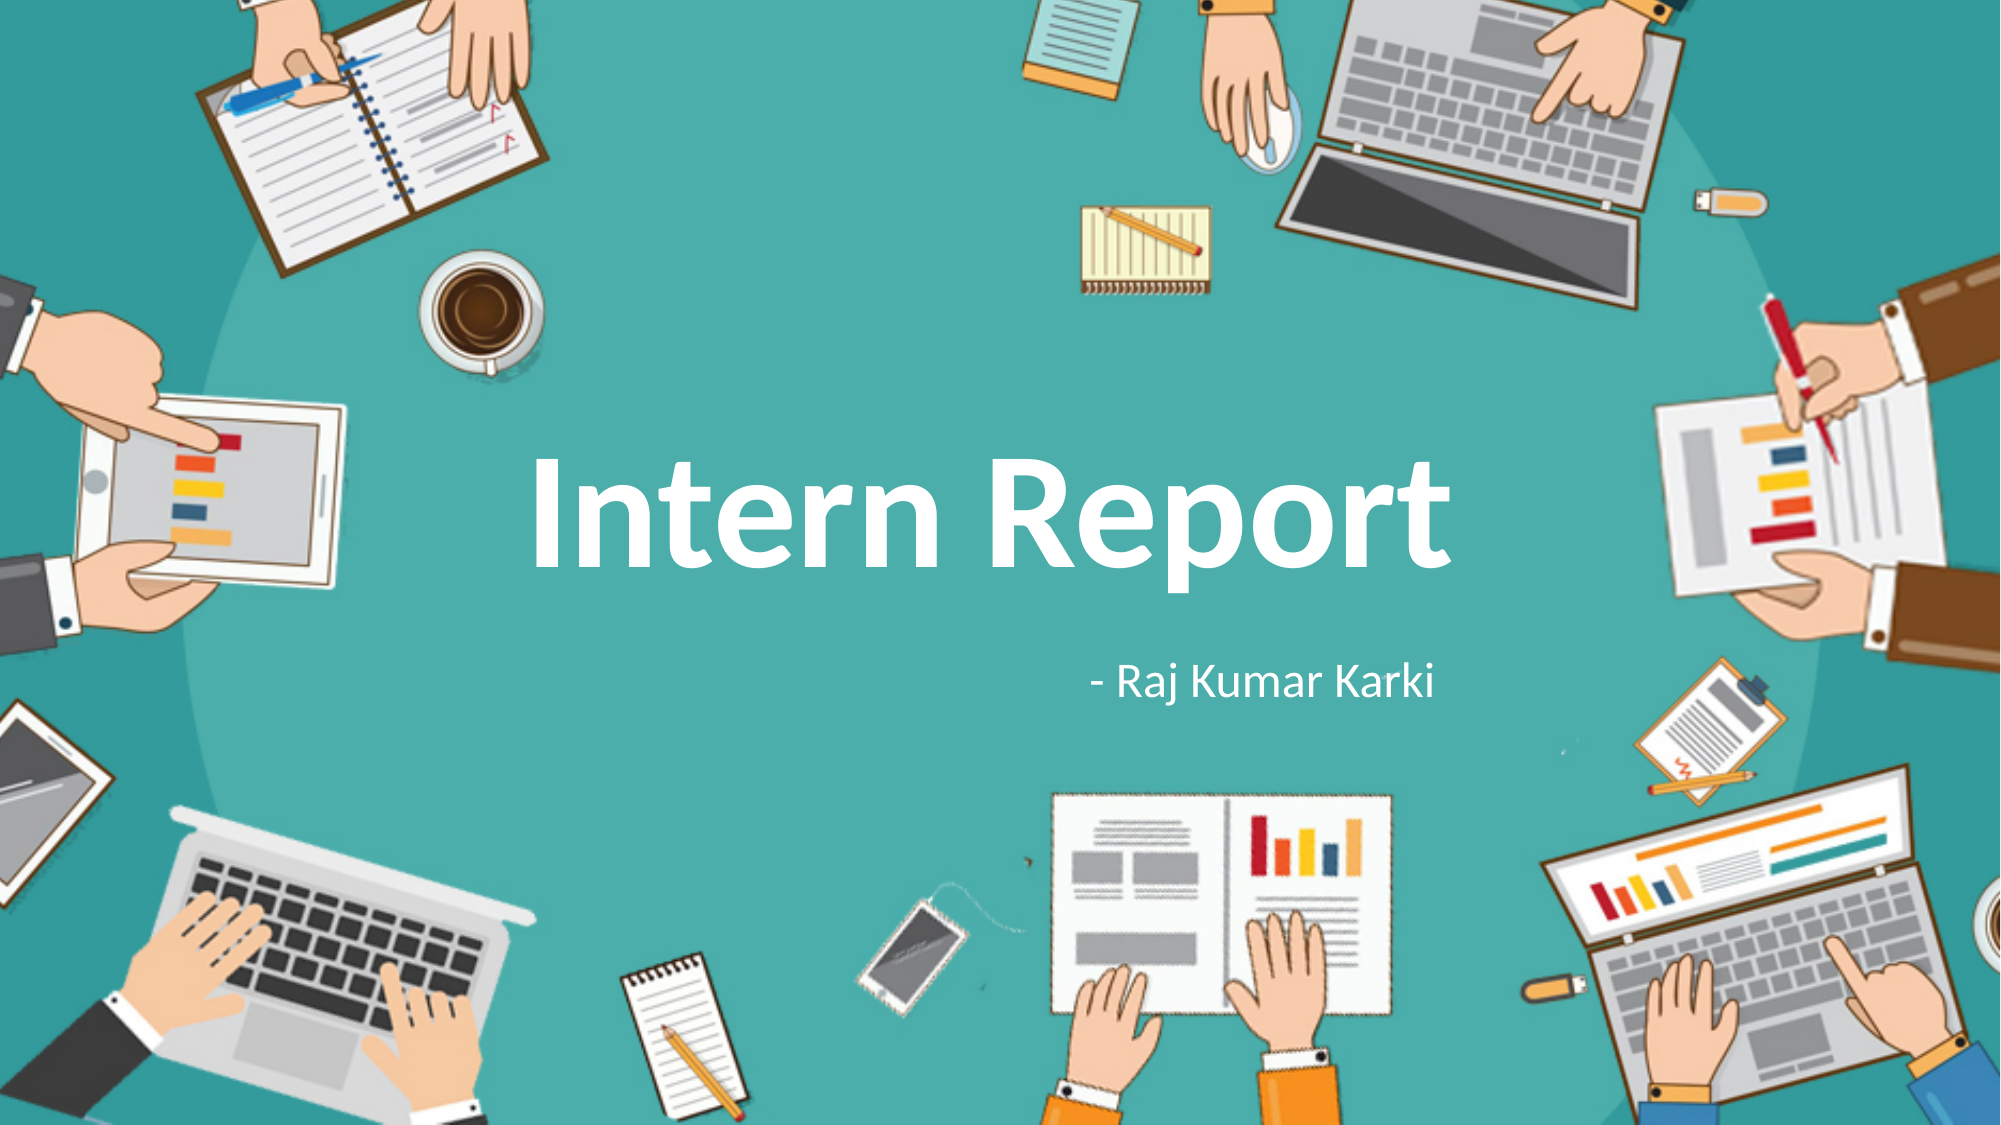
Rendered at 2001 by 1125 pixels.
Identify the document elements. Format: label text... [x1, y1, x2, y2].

text_box - Raj Kumar Karki [1064, 640, 1461, 716]
picture [0, 0, 2001, 1125]
text_box Intern Report [491, 393, 1489, 629]
